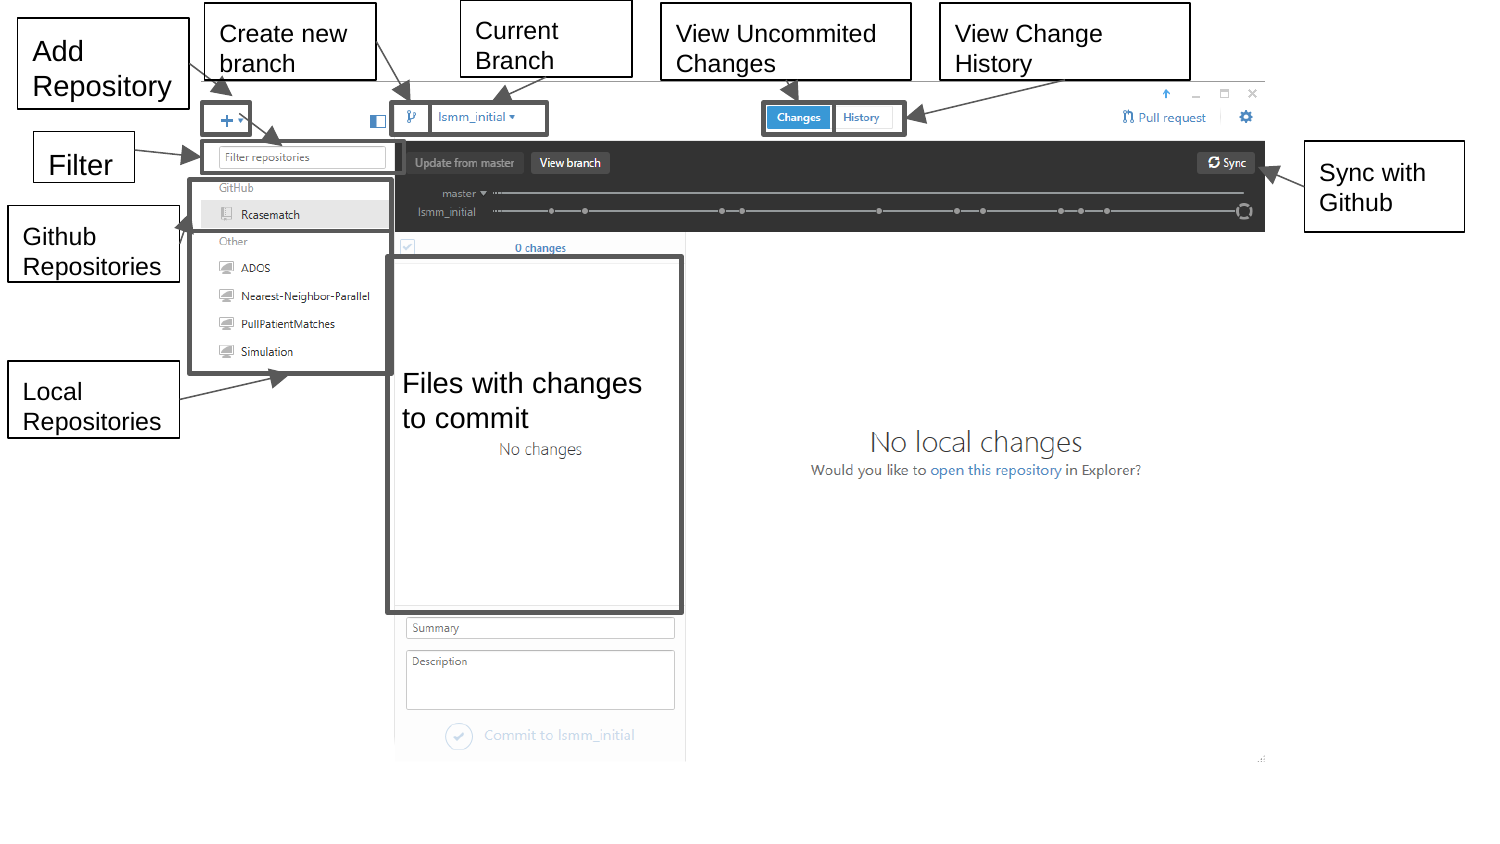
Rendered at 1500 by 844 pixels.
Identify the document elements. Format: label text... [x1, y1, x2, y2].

text_box [189, 179, 196, 231]
text_box Add Repository [17, 17, 190, 109]
picture [201, 81, 1265, 762]
text_box Filter [33, 131, 135, 183]
text_box Create new branch [204, 3, 377, 80]
text_box Sync with Github [1304, 141, 1465, 233]
text_box Local Repositories [7, 360, 180, 438]
text_box [134, 144, 196, 166]
text_box Github Repositories [7, 205, 180, 283]
text_box Current Branch [460, 0, 633, 77]
text_box View Change History [940, 3, 1191, 80]
text_box [189, 231, 196, 374]
text_box [174, 211, 194, 244]
text_box [1270, 165, 1305, 187]
text_box View Uncommited Changes [661, 3, 912, 80]
